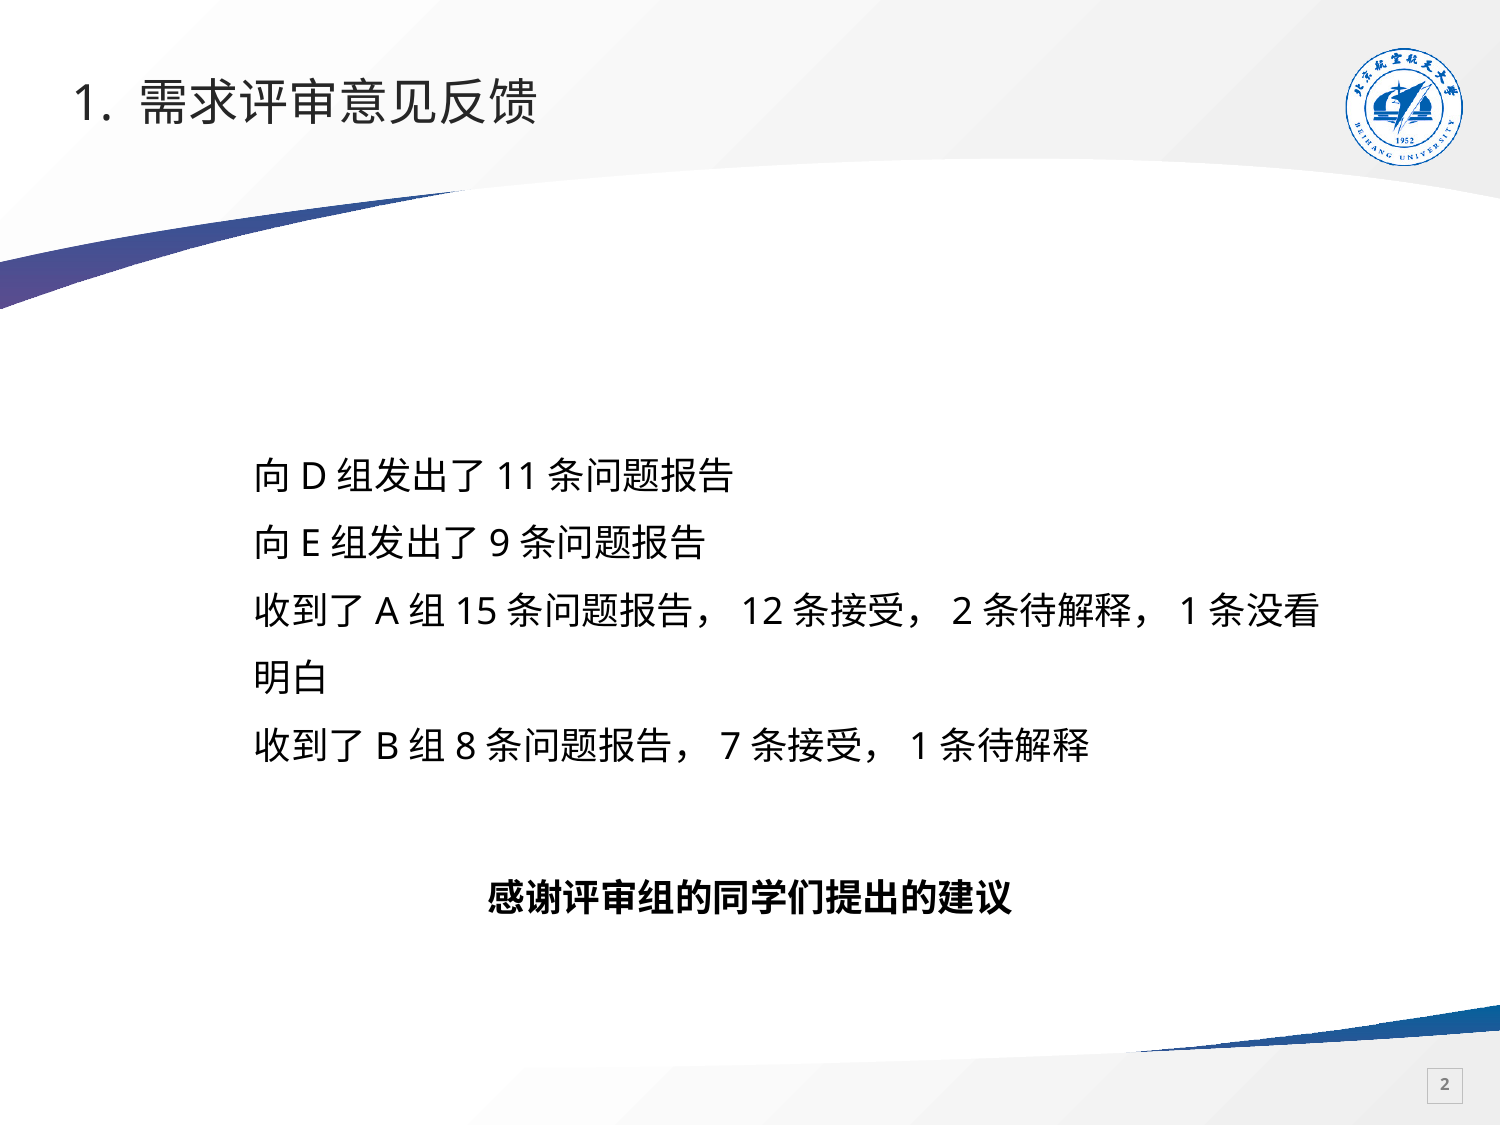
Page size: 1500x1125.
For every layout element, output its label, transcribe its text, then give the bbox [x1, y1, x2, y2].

title 1. 需求评审意见反馈 [59, 60, 1296, 149]
text_box 感谢评审组的同学们提出的建议 [253, 843, 1247, 926]
picture [1345, 48, 1468, 166]
text_box 向D组发出了11条问题报告 向E组发出了9条问题报告 收到了A组15条问题报告，12条接受，2条待解释，1条没看明白 收到了B组8条问题报告，7条接受，1条待解释 [239, 422, 1354, 775]
